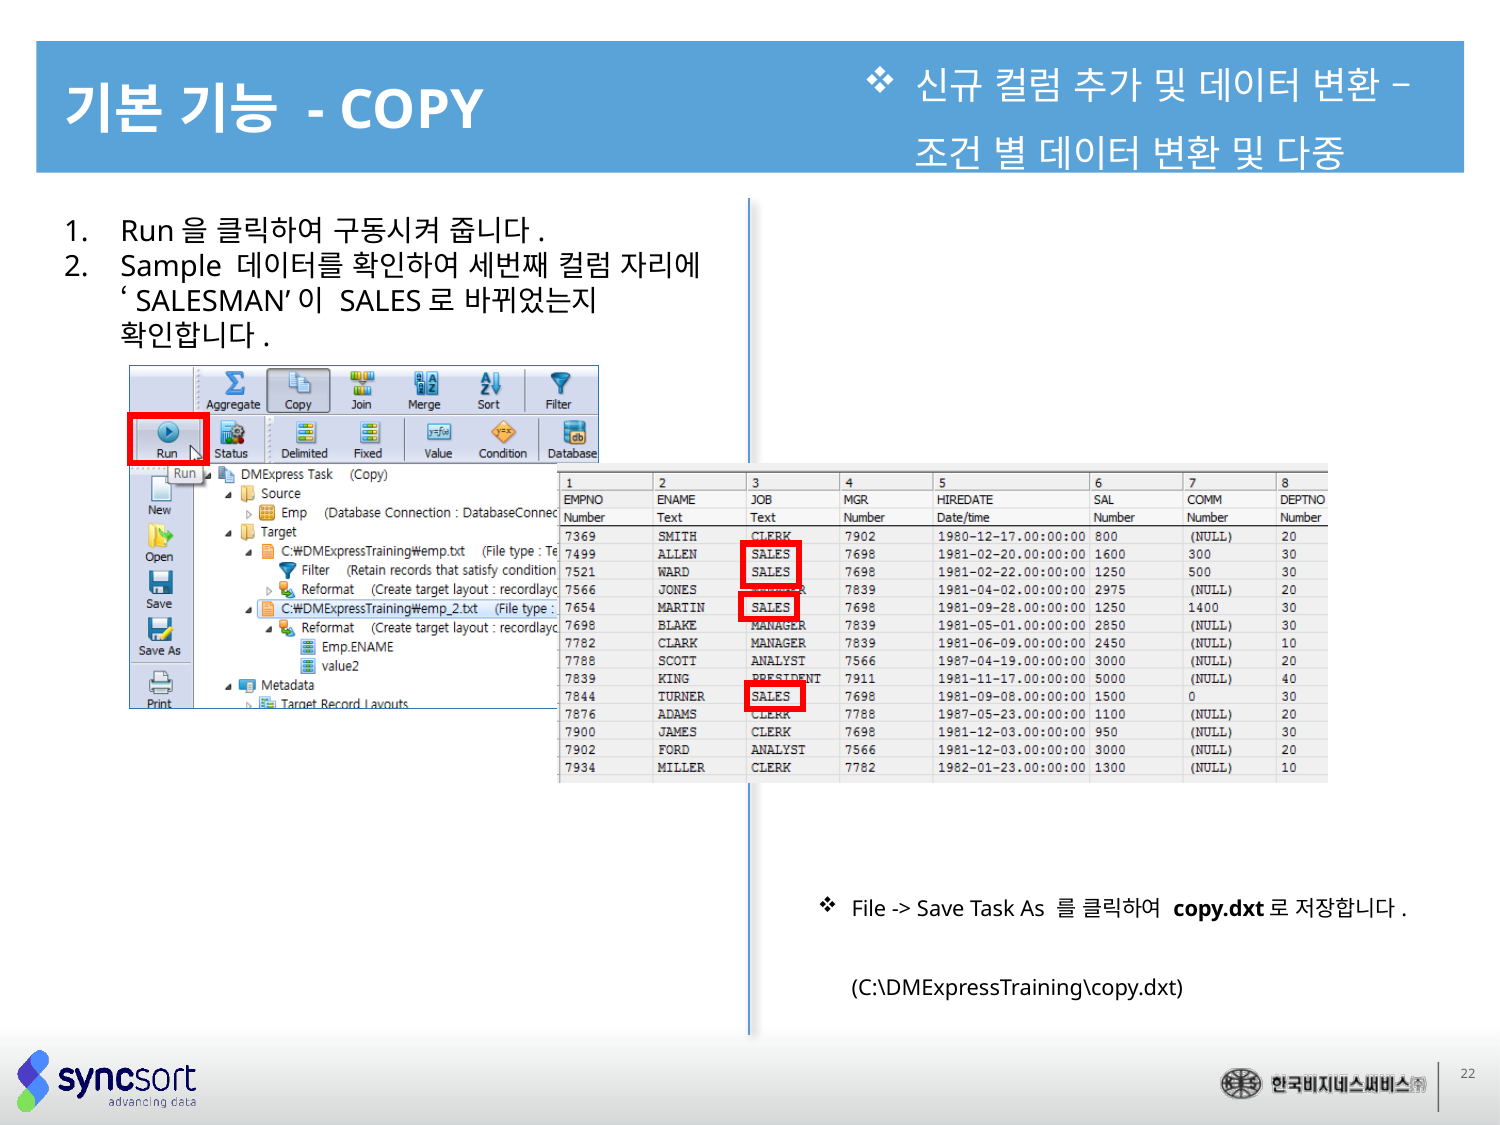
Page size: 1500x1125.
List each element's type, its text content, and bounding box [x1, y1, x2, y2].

text_box 기본 기능 - COPY [49, 47, 848, 166]
picture [129, 365, 1328, 783]
text_box 신규 컬럼 추가 및 데이터 변환 – 조건 별 데이터 변환 및 다중 output [848, 32, 1474, 250]
text_box Run을 클릭하여 구동시켜 줍니다. Sample 데이터를 확인하여 세번째 컬럼 자리에 ‘SALESMAN’이 SALES로 바뀌었는지 확인합니다. [49, 205, 730, 360]
text_box File -> Save Task As 를 클릭하여 copy.dxt로 저장합니다. (C:\DMExpressTraining\copy.dxt) [803, 874, 1413, 1007]
picture [0, 1024, 1500, 1125]
